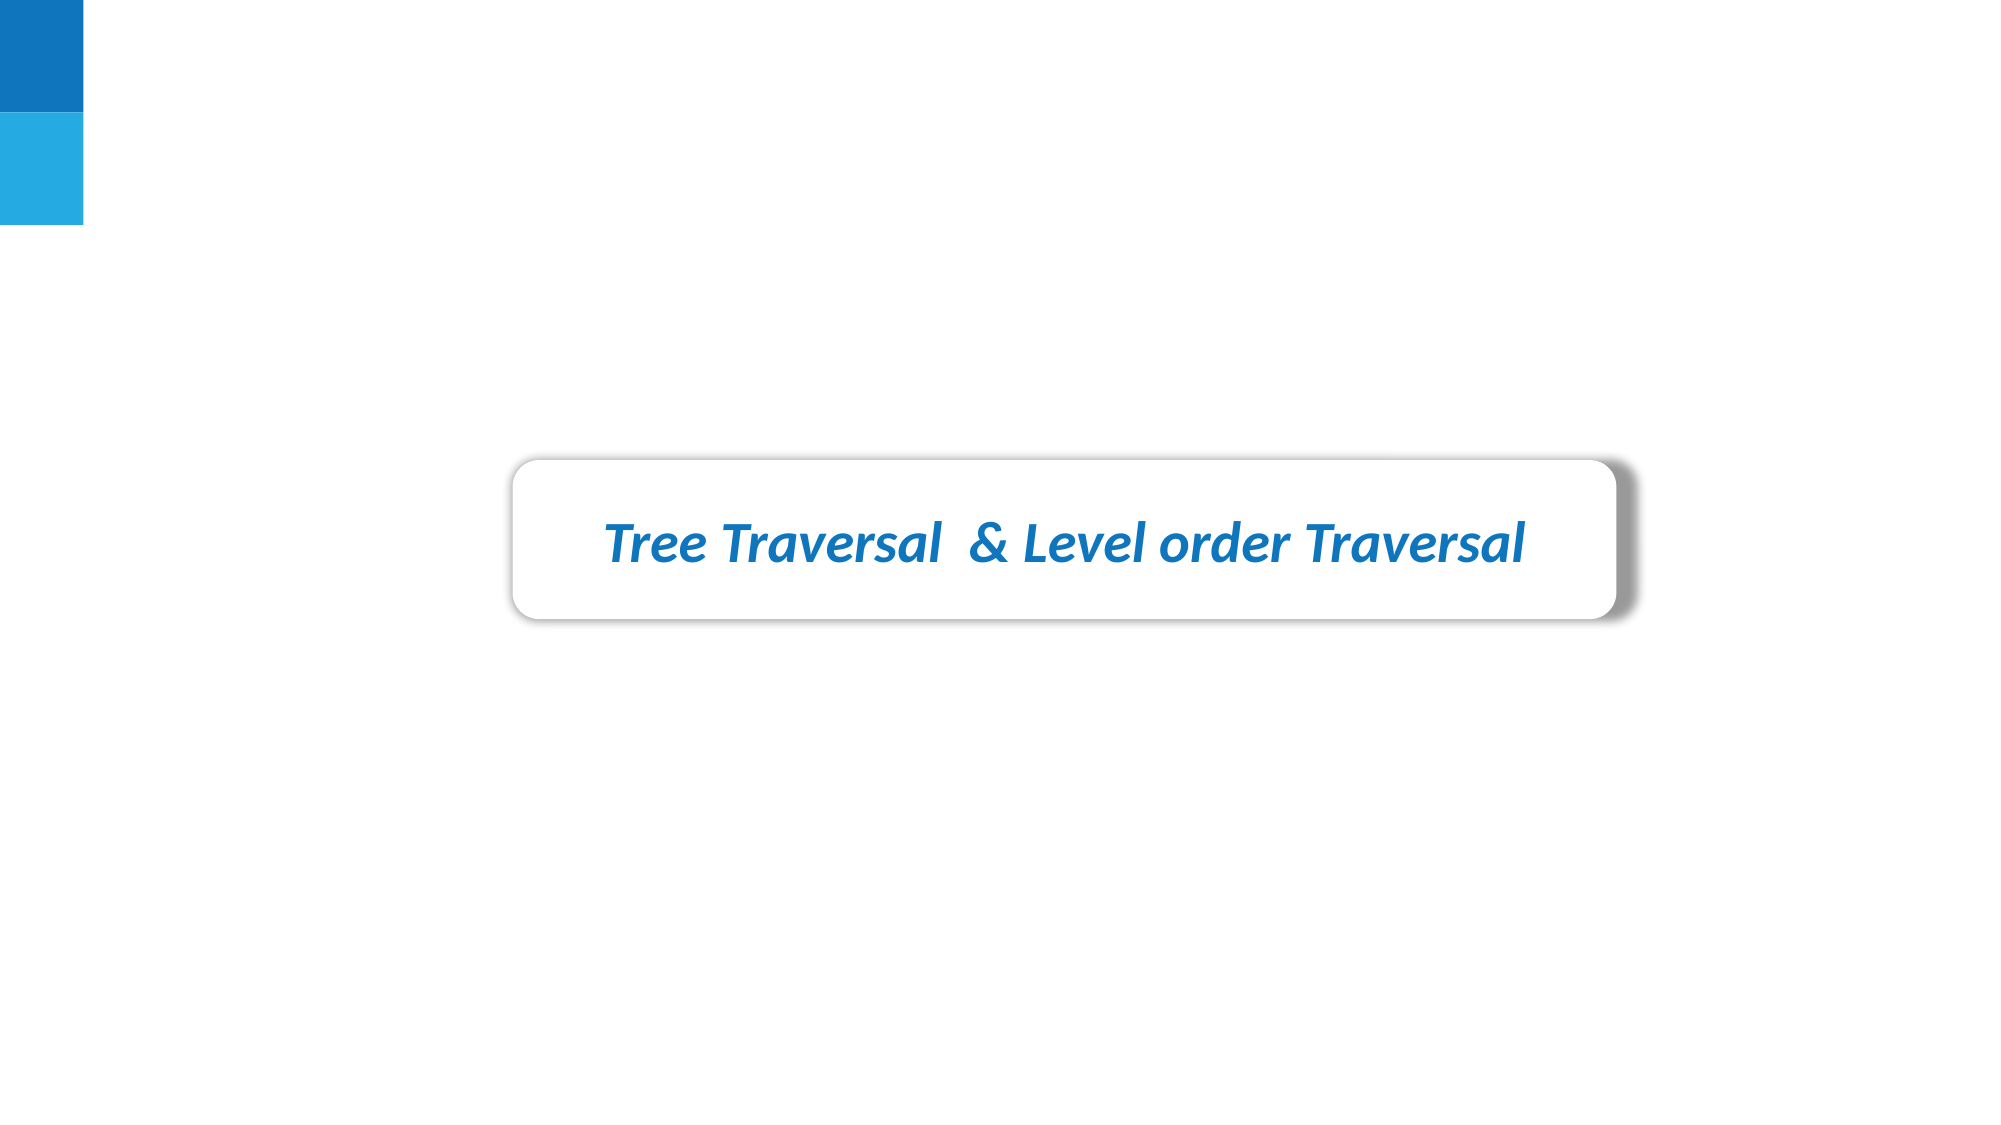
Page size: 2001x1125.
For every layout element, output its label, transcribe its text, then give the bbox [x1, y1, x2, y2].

text_box Tree Traversal & Level order Traversal [512, 460, 1617, 620]
